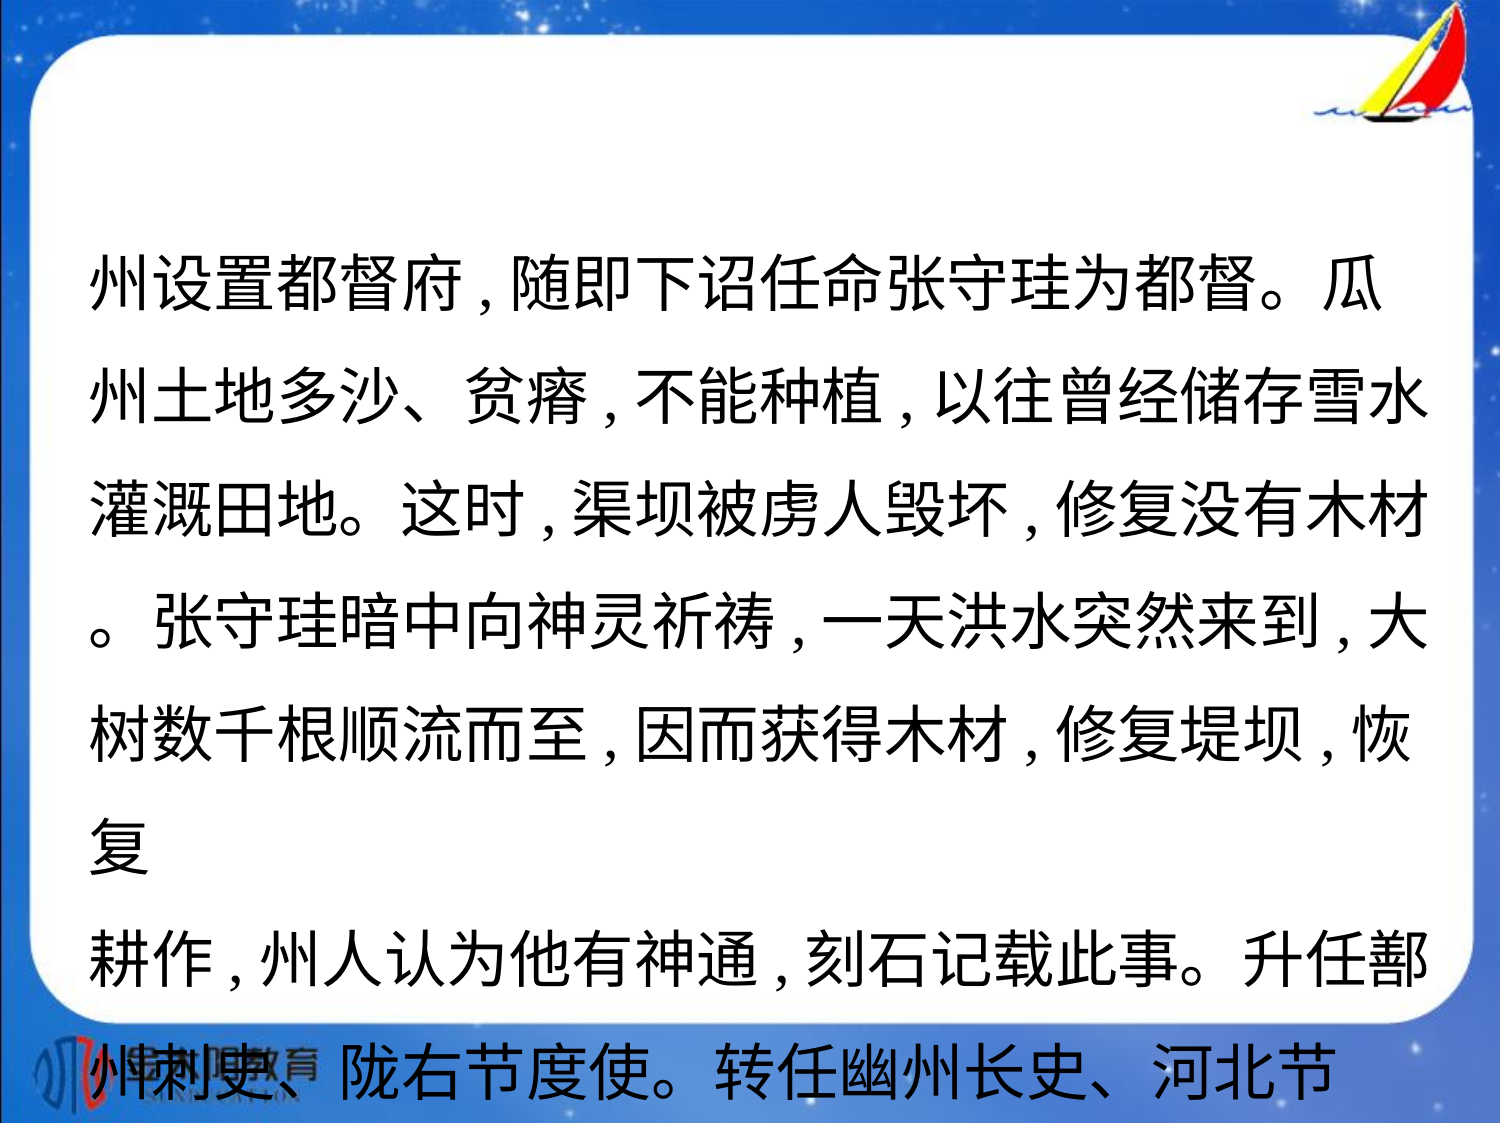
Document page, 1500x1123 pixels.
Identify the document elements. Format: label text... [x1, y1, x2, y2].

text_box 州设置都督府,随即下诏任命张守珪为都督。瓜 州土地多沙、贫瘠,不能种植,以往曾经储存雪水 灌溉田地。这时,渠坝被虏人毁坏,修复没有木材 。张守珪暗中向神灵祈祷,一天洪水突然来到,大 树数千根顺流而至,因而获得木材,修复堤坝,恢复 耕作,州人认为他有神通,刻石记载此事。升任鄯 州刺史、陇右节度使。转任幽州长史、河北节 [88, 206, 1453, 1108]
picture [0, 0, 1500, 1123]
